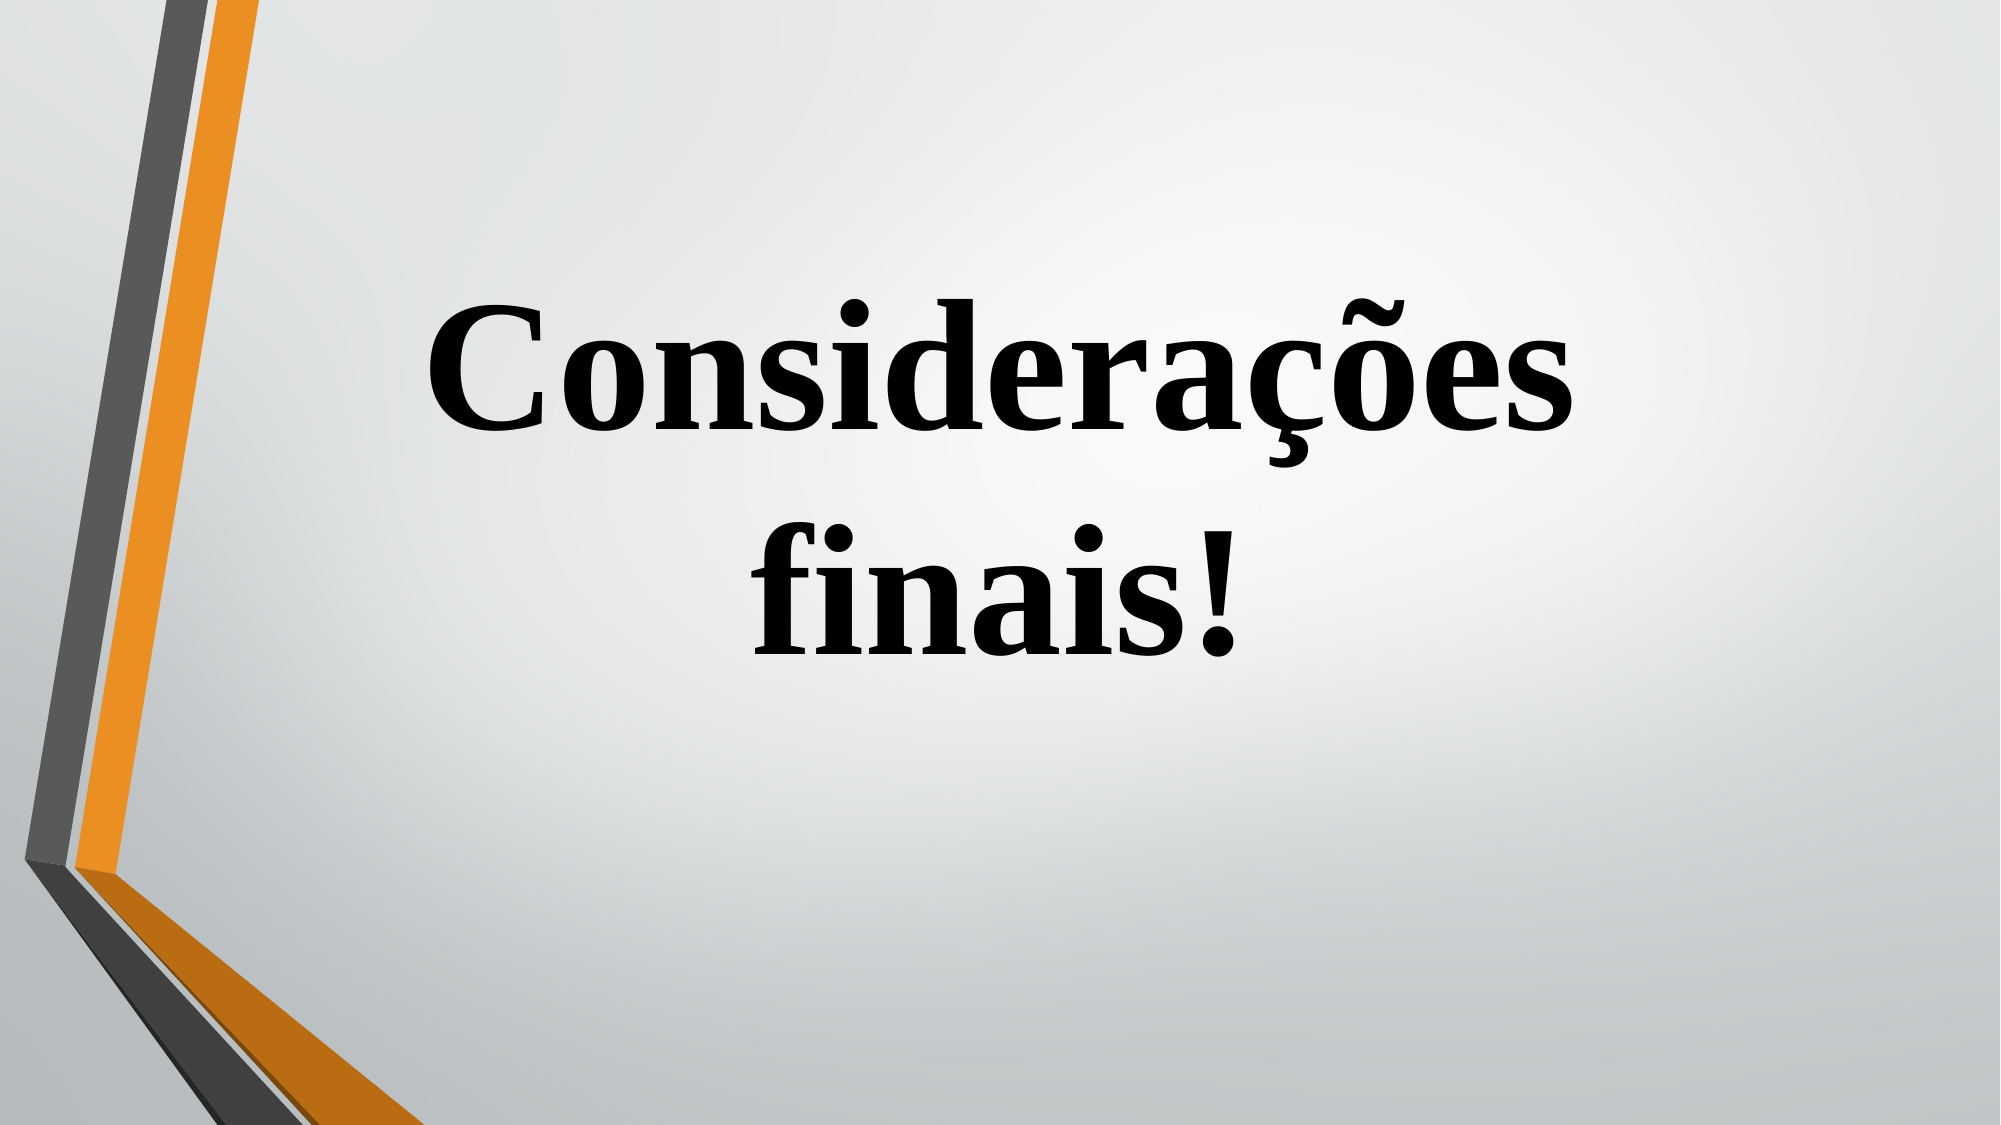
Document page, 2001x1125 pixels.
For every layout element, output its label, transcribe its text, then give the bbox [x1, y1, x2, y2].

title Considerações finais! [178, 322, 1822, 611]
